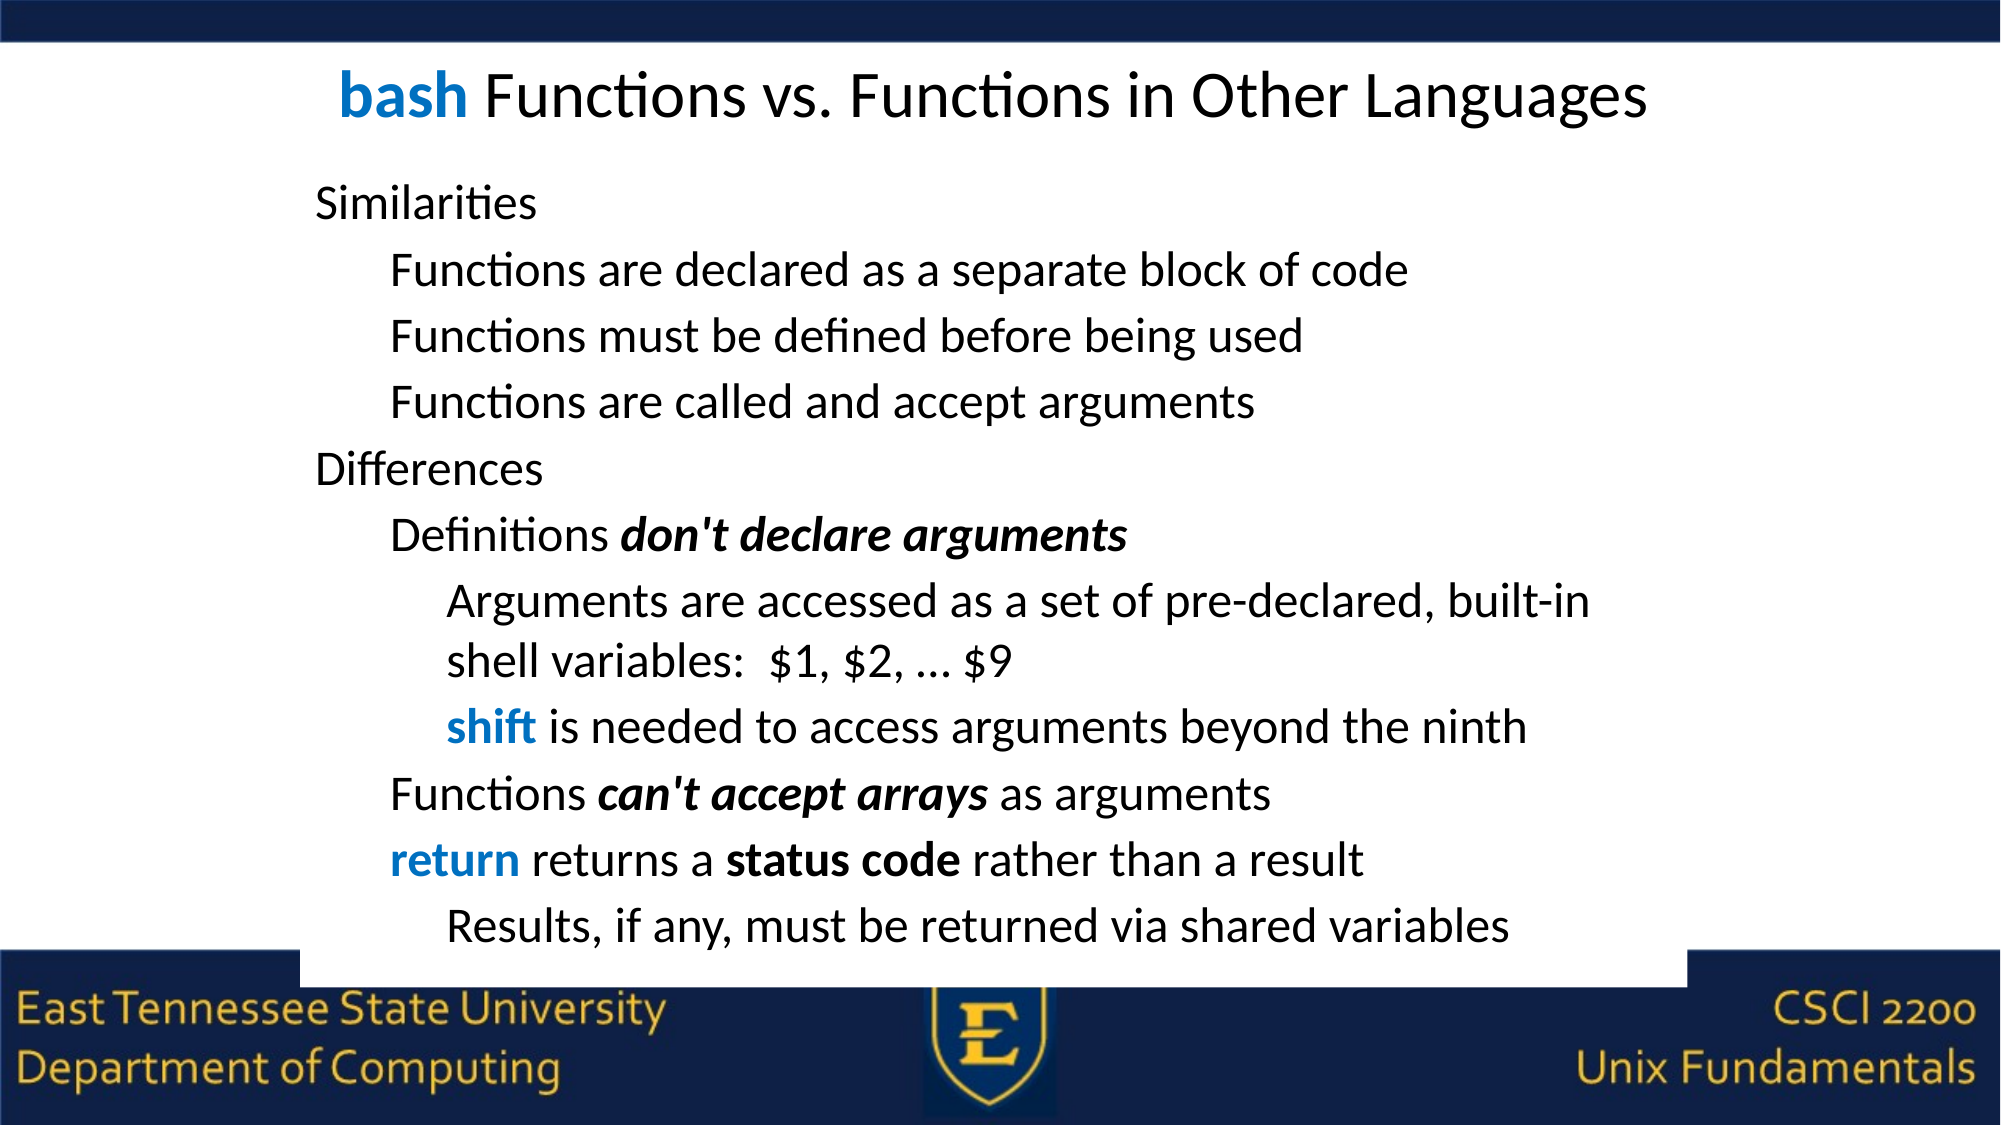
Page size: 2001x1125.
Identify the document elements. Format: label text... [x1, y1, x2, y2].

picture [0, 0, 2001, 1125]
list Similarities Functions are declared as a separate block of code Functions must be defined before being used Functions are called and accept arguments Differences Definitions don't declare arguments Arguments are accessed as a set of pre-declared, built-in shell variables: $1, $2, … $9 shift is needed to access arguments beyond the ninth Functions can't accept arrays as arguments return returns a status code rather than a result Results, if any, must be returned via shared variables [300, 162, 1688, 988]
title bash Functions vs. Functions in Other Languages [312, 45, 1675, 138]
